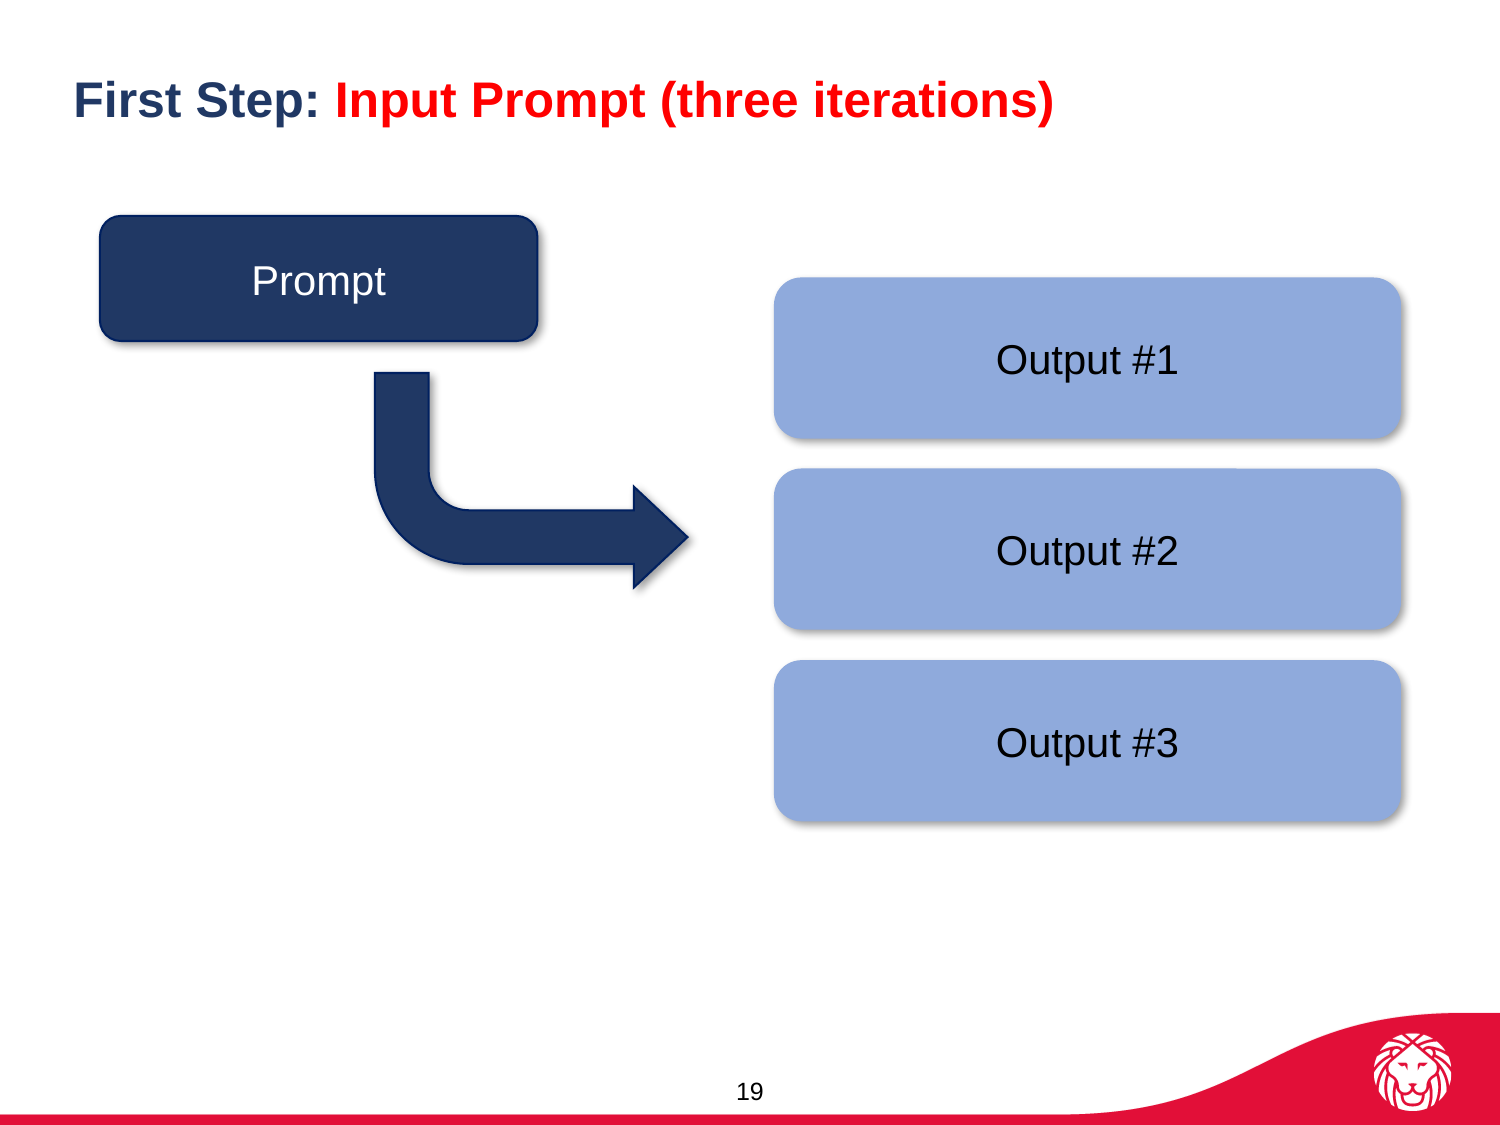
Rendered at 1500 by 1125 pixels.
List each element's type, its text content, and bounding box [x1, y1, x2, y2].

text_box Output #2 [773, 468, 1401, 630]
text_box Prompt [98, 214, 539, 343]
text_box Output #3 [773, 660, 1401, 822]
text_box First Step: Input Prompt (three iterations) [58, 59, 1463, 135]
text_box Output #1 [773, 277, 1401, 439]
text_box [373, 371, 689, 590]
text_box 19 [725, 1074, 775, 1105]
picture [0, 0, 1500, 1125]
